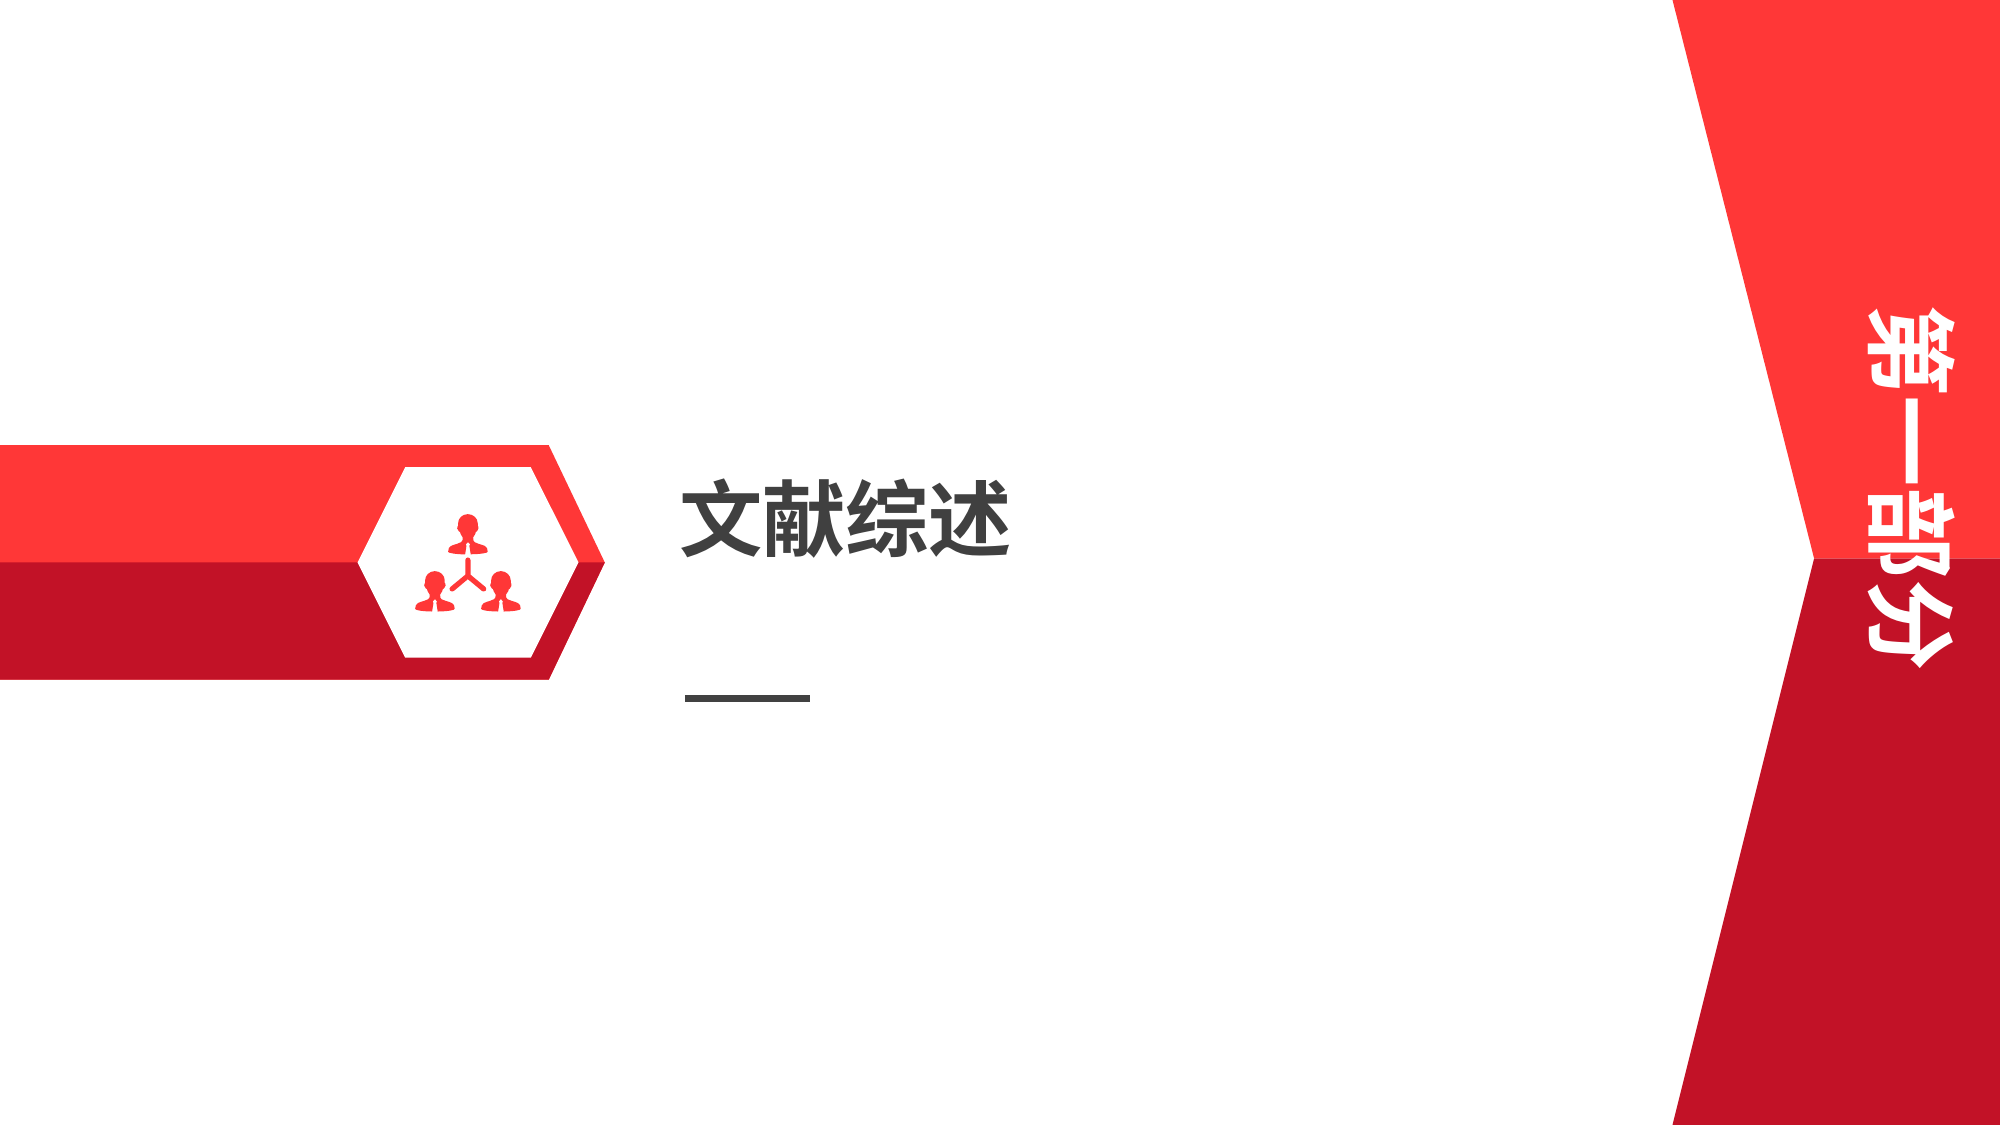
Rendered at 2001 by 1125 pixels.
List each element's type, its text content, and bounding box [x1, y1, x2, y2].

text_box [0, 445, 605, 680]
text_box [1671, 0, 2000, 560]
text_box 第一部分 [1833, 289, 1976, 836]
text_box [1671, 559, 2000, 1125]
text_box 文献综述 [664, 459, 1028, 575]
